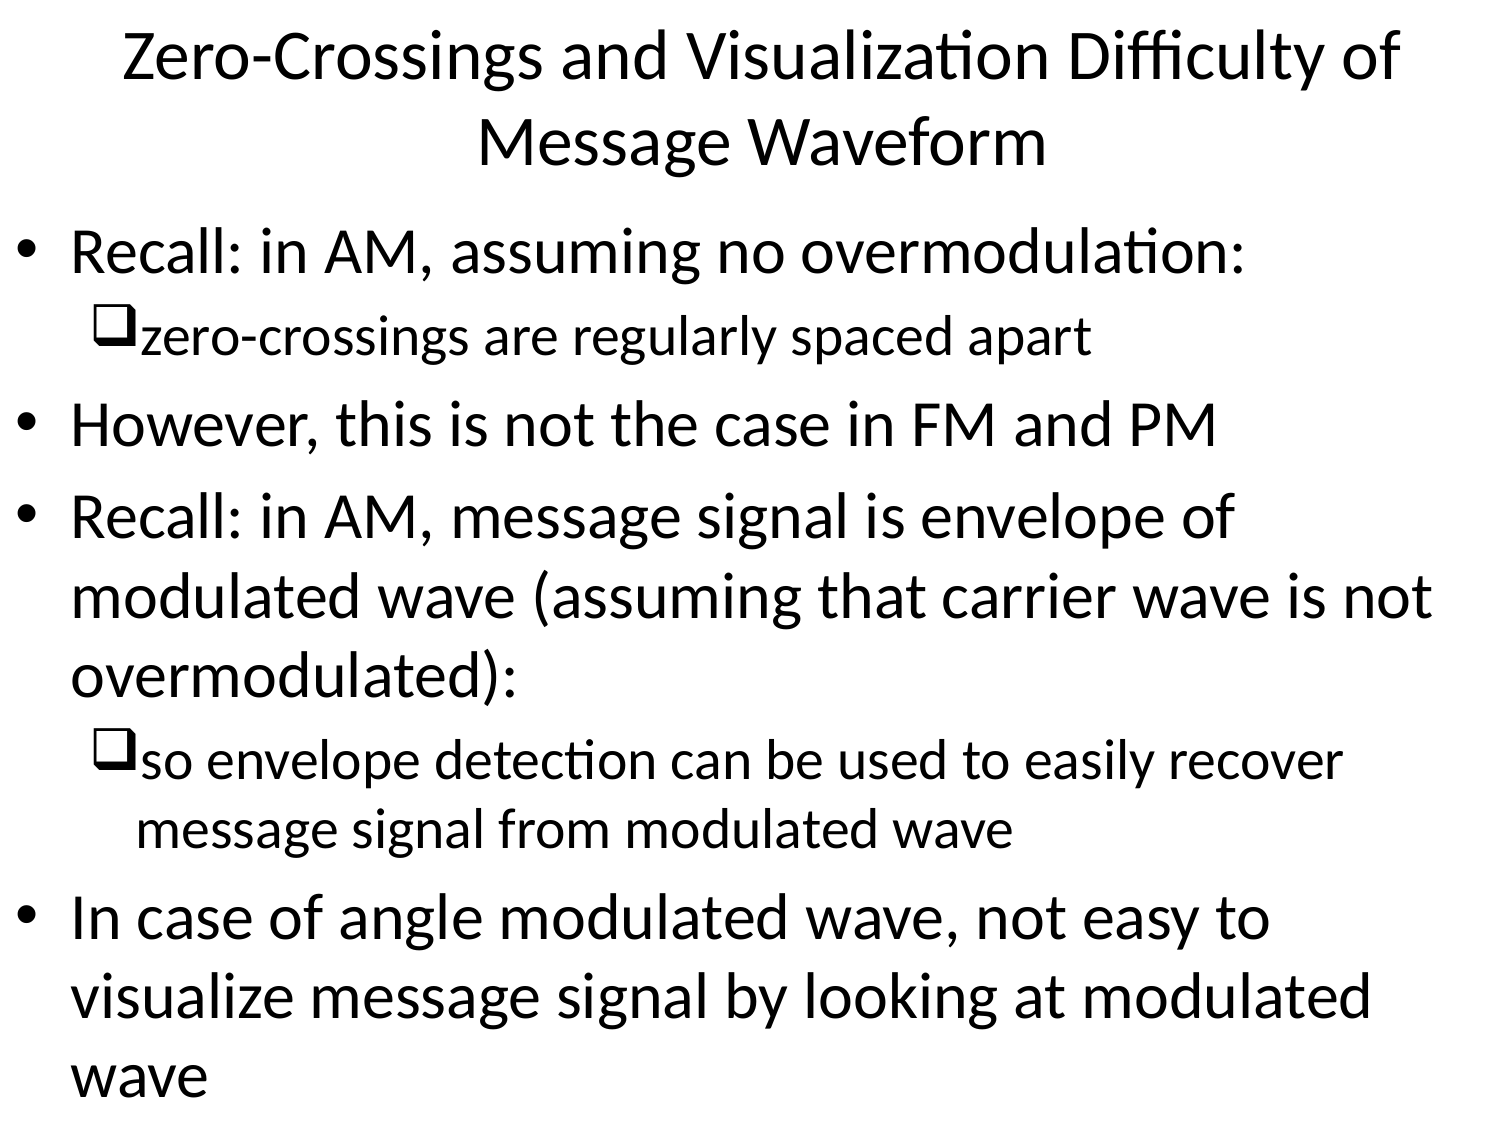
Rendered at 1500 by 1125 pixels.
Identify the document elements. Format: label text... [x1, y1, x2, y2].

list Recall: in AM, assuming no overmodulation: zero-crossings are regularly spaced apart However, this is not the case in FM and PM Recall: in AM, message signal is envelope of modulated wave (assuming that carrier wave is not overmodulated): so envelope detection can be used to easily recover message signal from modulated wave In case of angle modulated wave, not easy to visualize message signal by looking at modulated wave [0, 200, 1500, 1125]
title Zero-Crossings and Visualization Difficulty of Message Waveform [87, 0, 1438, 188]
